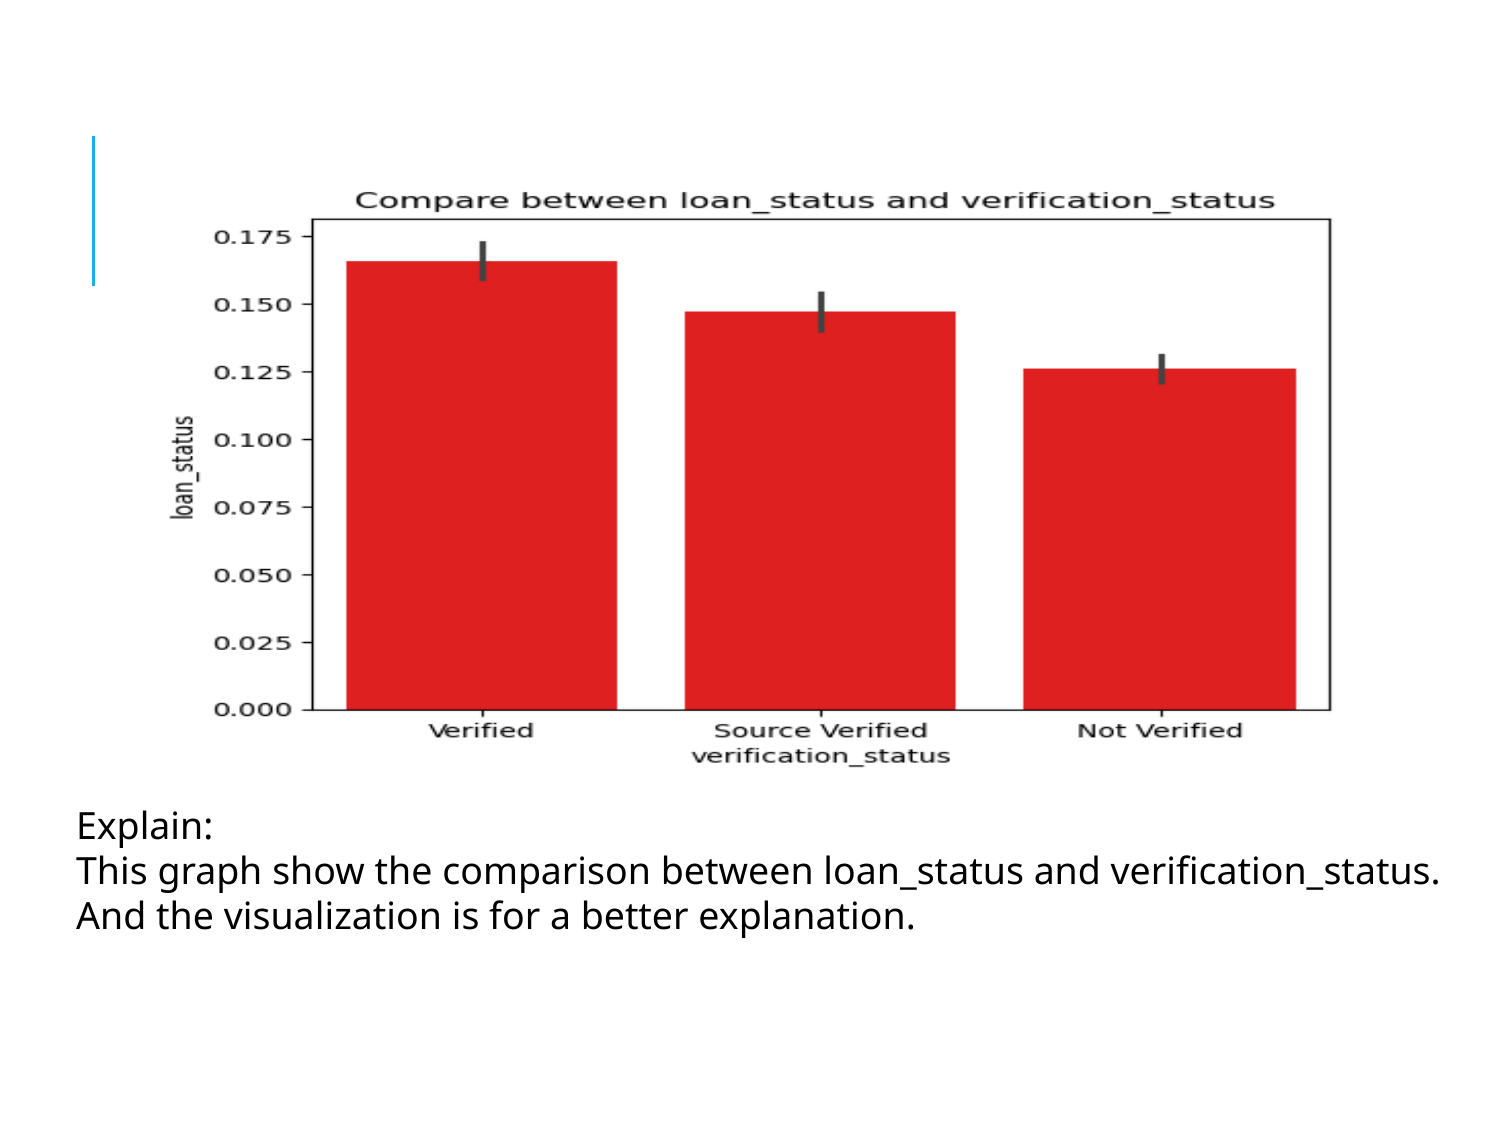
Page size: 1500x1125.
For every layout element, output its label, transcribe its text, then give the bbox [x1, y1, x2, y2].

picture [149, 179, 1351, 781]
text_box Explain: This graph show the comparison between loan_status and verification_status. And the visualization is for a better explanation. [61, 794, 1457, 945]
